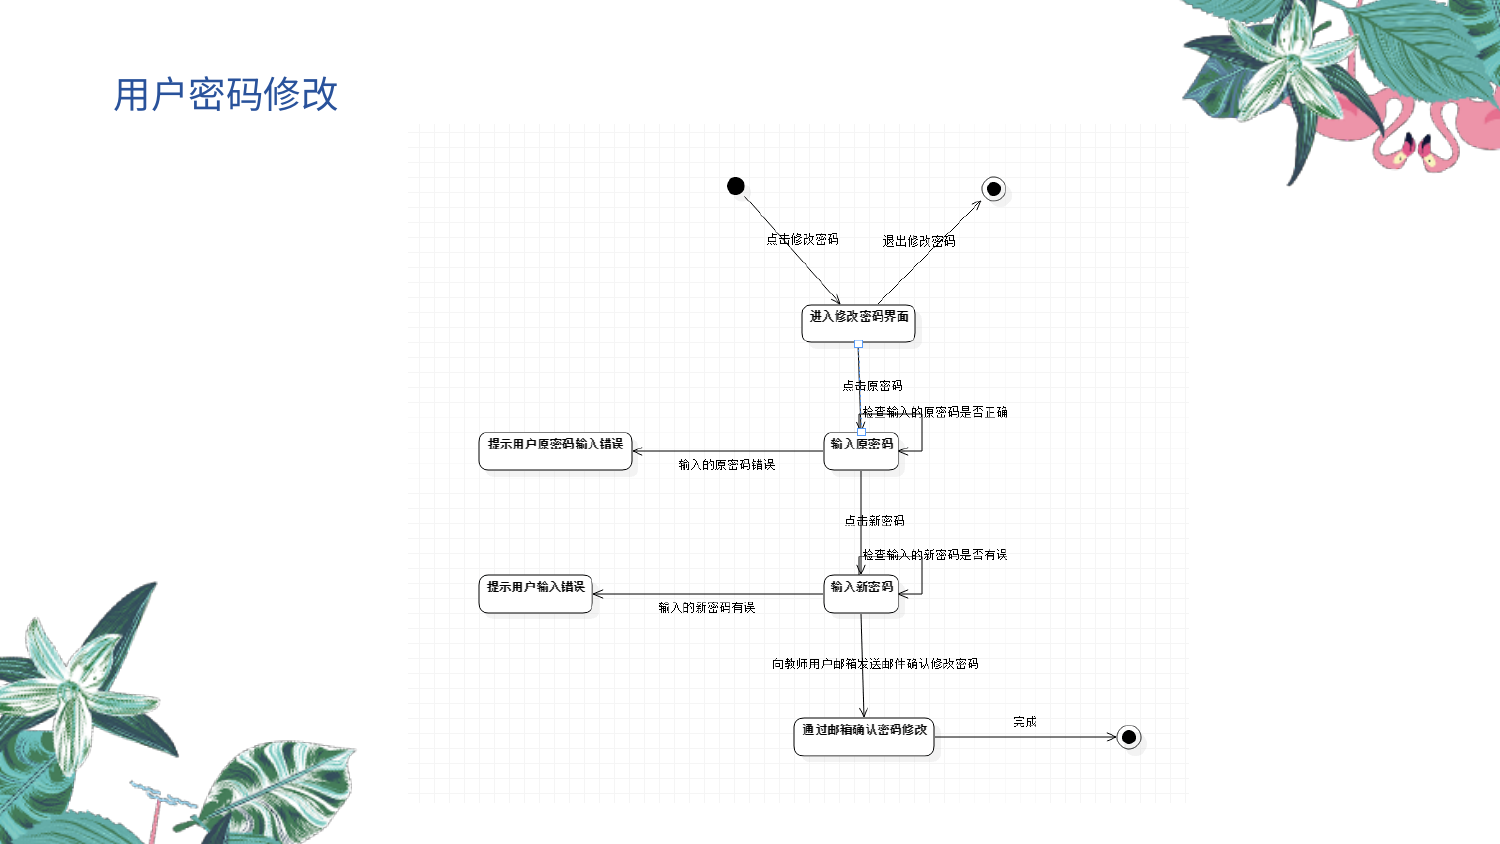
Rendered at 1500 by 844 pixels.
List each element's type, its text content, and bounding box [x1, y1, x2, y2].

text_box 用户密码修改 [99, 64, 1011, 124]
picture [407, 0, 1500, 804]
picture [0, 483, 417, 844]
